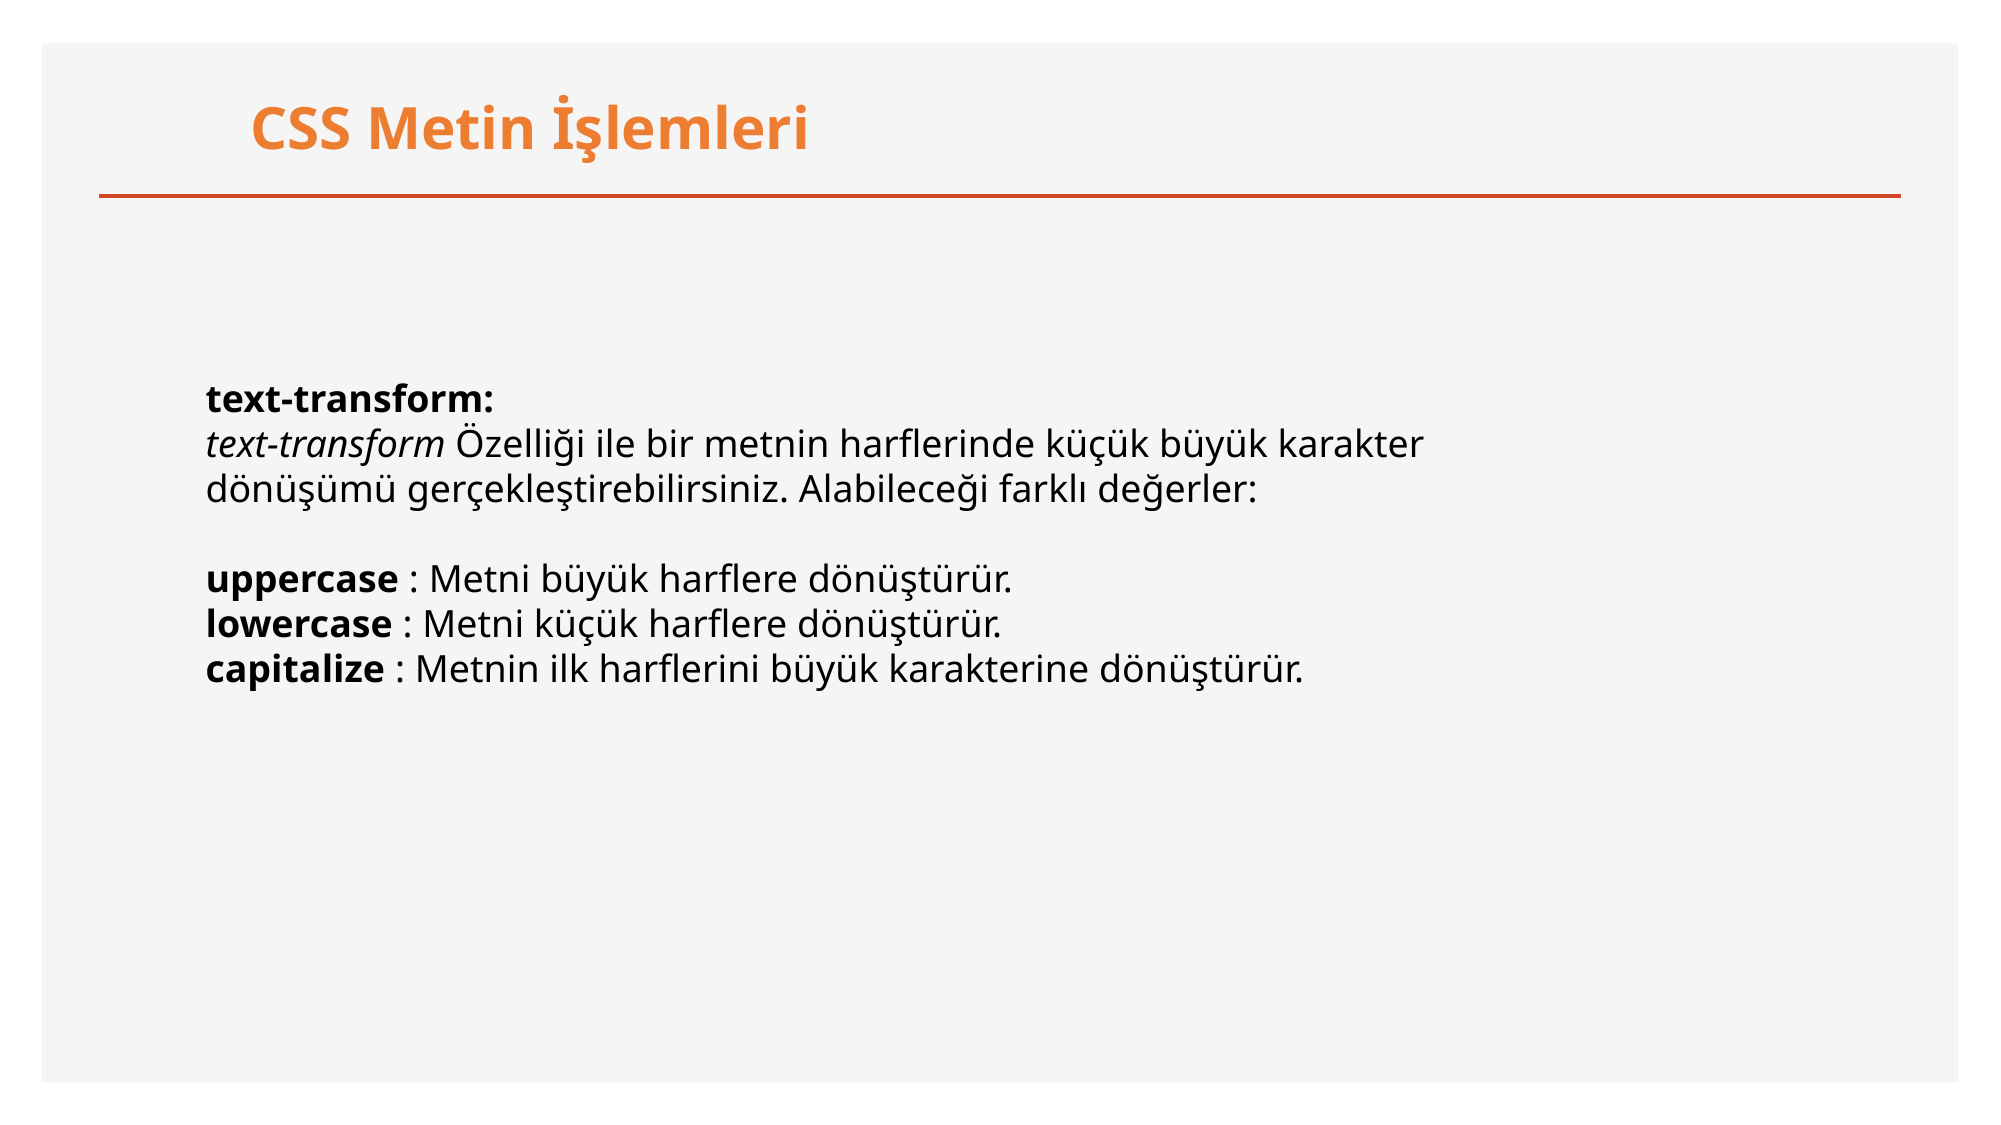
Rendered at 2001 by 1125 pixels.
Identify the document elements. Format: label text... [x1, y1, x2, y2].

text_box CSS Metin İşlemleri [235, 84, 1797, 239]
text_box text-transform: text-transform Özelliği ile bir metnin harflerinde küçük büyük karakter dönüşümü gerçekleştirebilirsiniz. Alabileceği farklı değerler: uppercase : Metni büyük harflere dönüştürür. lowercase : Metni küçük harflere dönüştürür. capitalize : Metnin ilk harflerini büyük karakterine dönüştürür. [190, 367, 1500, 698]
